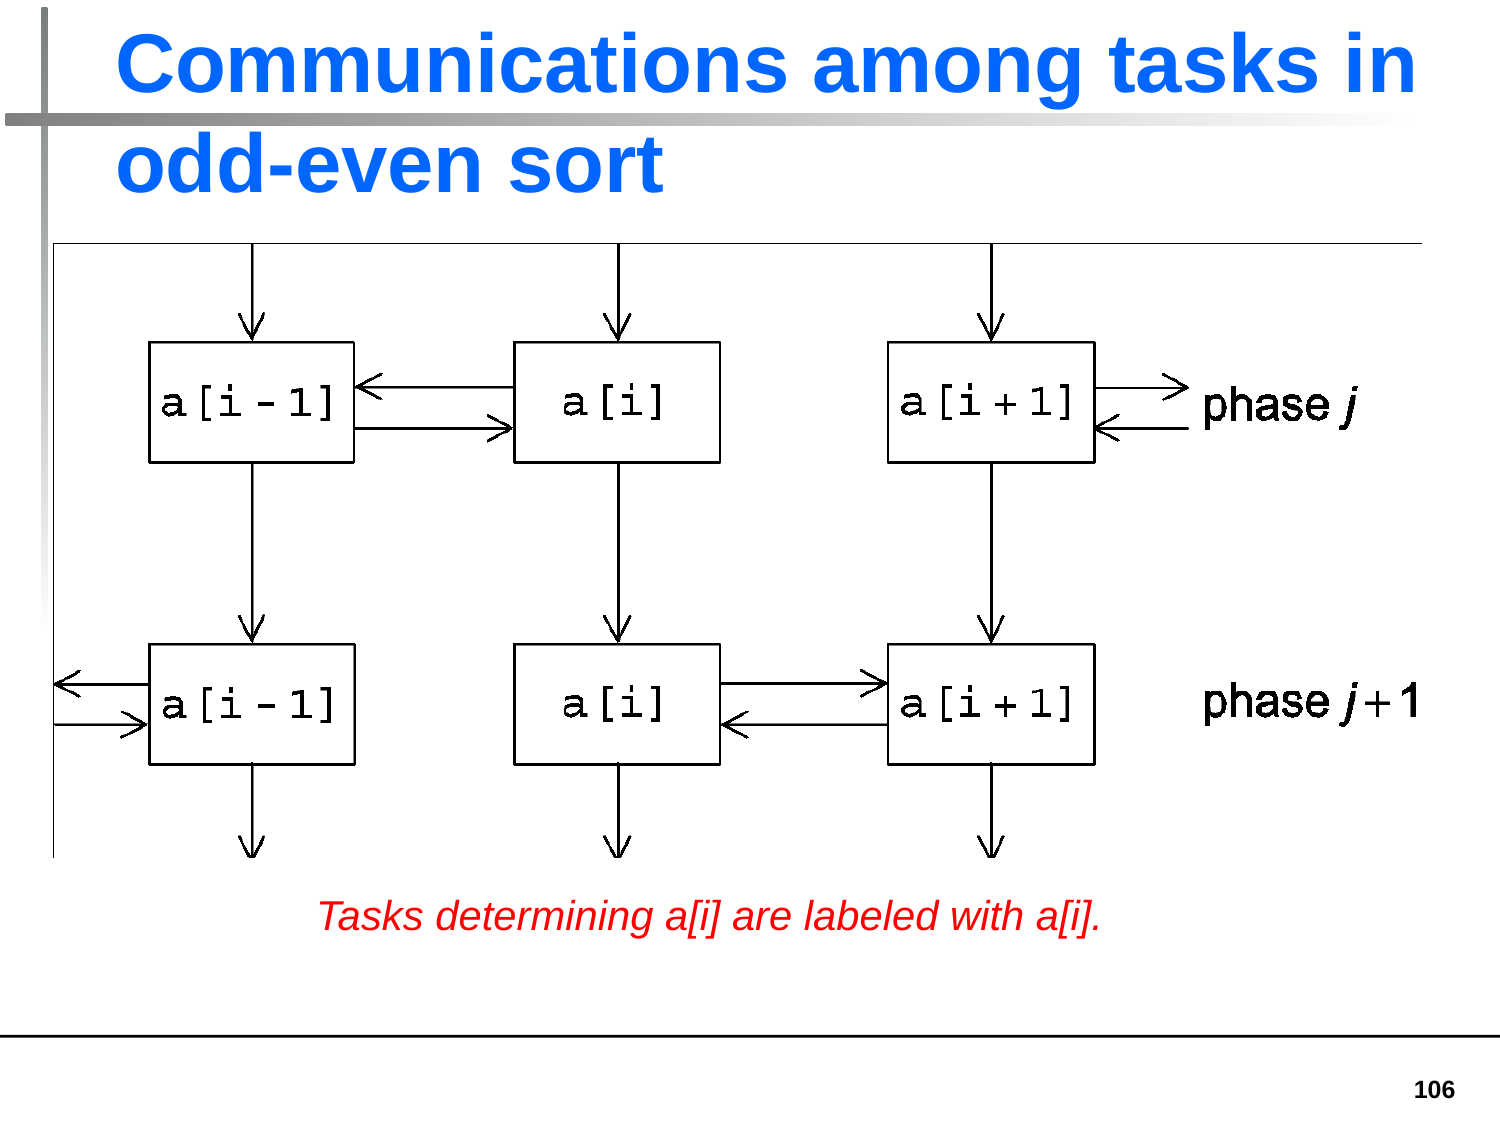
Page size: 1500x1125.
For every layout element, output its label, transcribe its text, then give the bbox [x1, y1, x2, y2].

title Communications among tasks in odd-even sort [100, 2, 1459, 218]
text_box Tasks determining a[i] are labeled with a[i]. [301, 881, 1270, 947]
picture [52, 243, 1423, 859]
